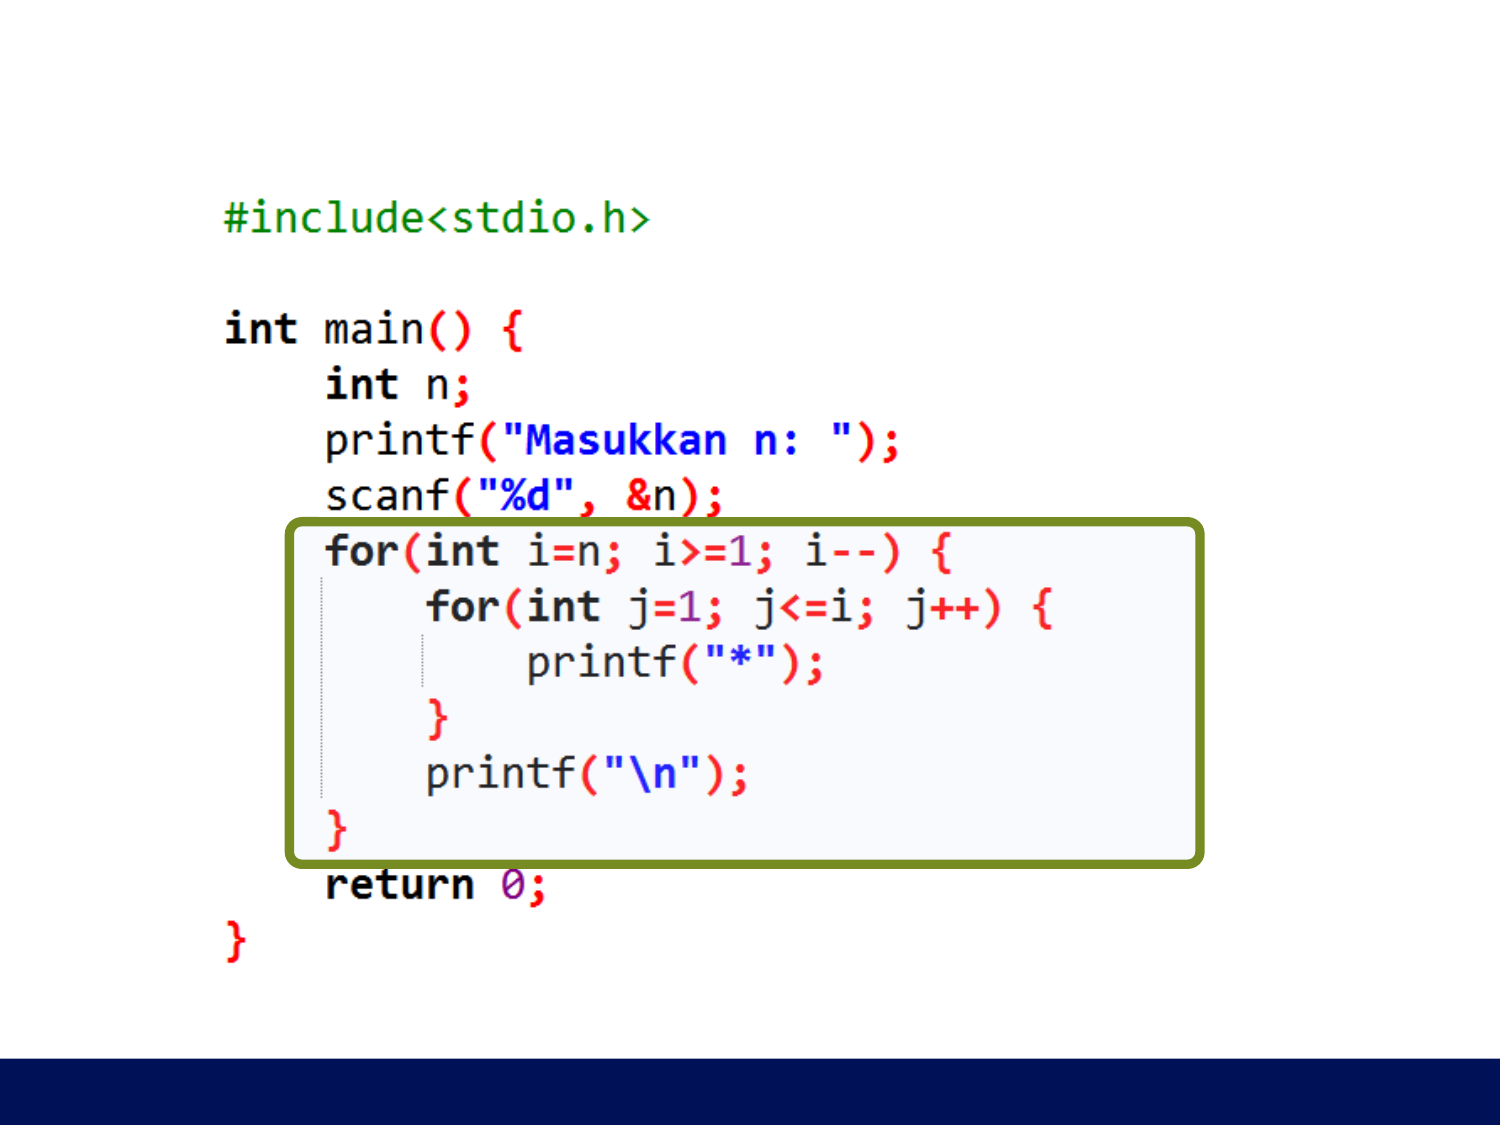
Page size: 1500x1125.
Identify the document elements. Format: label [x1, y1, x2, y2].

text_box [1079, 519, 1203, 867]
picture [220, 185, 1075, 987]
